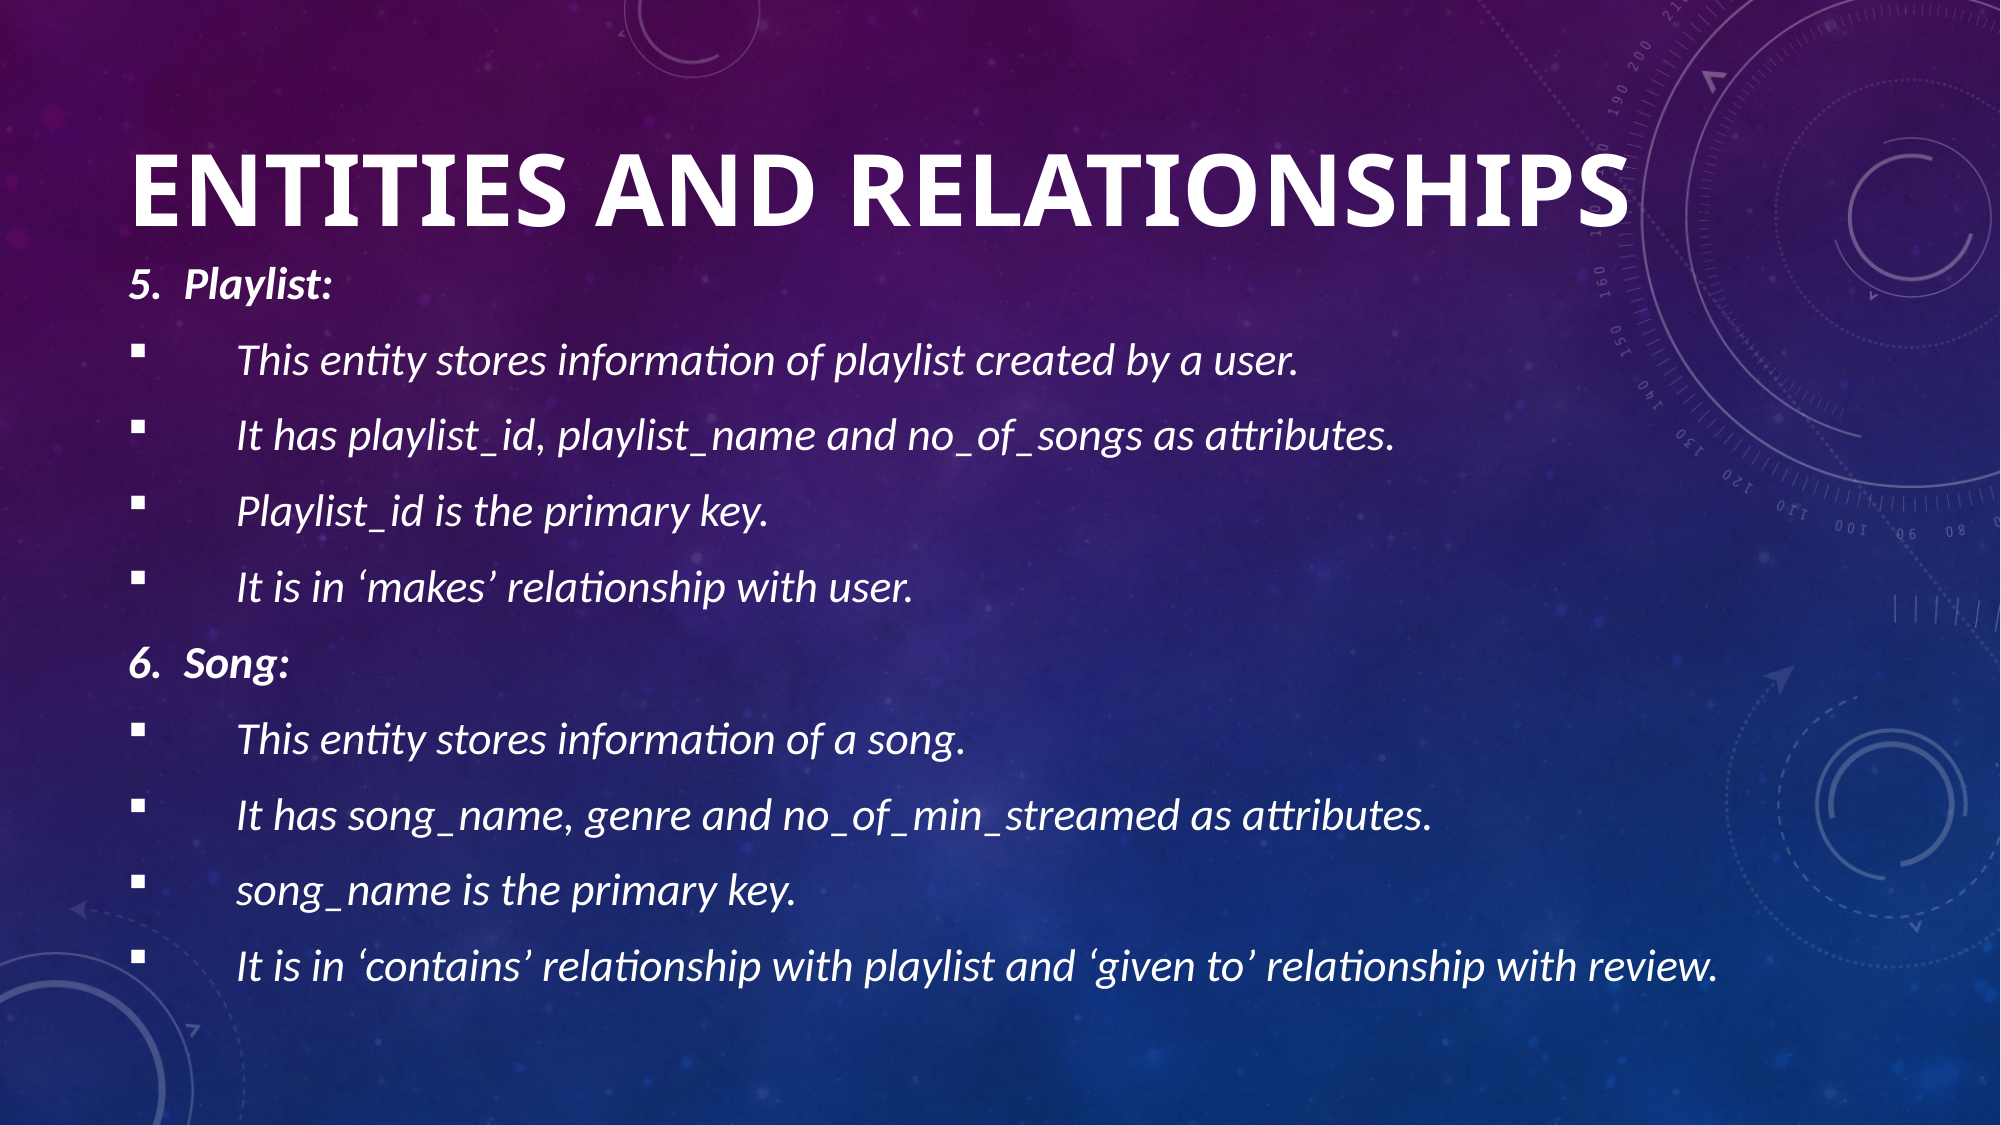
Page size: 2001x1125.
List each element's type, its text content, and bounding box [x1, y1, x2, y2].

list Playlist: This entity stores information of playlist created by a user. It has playlist_id, playlist_name and no_of_songs as attributes. Playlist_id is the primary key. It is in ‘makes’ relationship with user. Song: This entity stores information of a song. It has song_name, genre and no_of_min_streamed as attributes. song_name is the primary key. It is in ‘contains’ relationship with playlist and ‘given to’ relationship with review. [112, 294, 1775, 950]
title Entities and relationships [112, 99, 1775, 273]
picture [0, 0, 2001, 1125]
